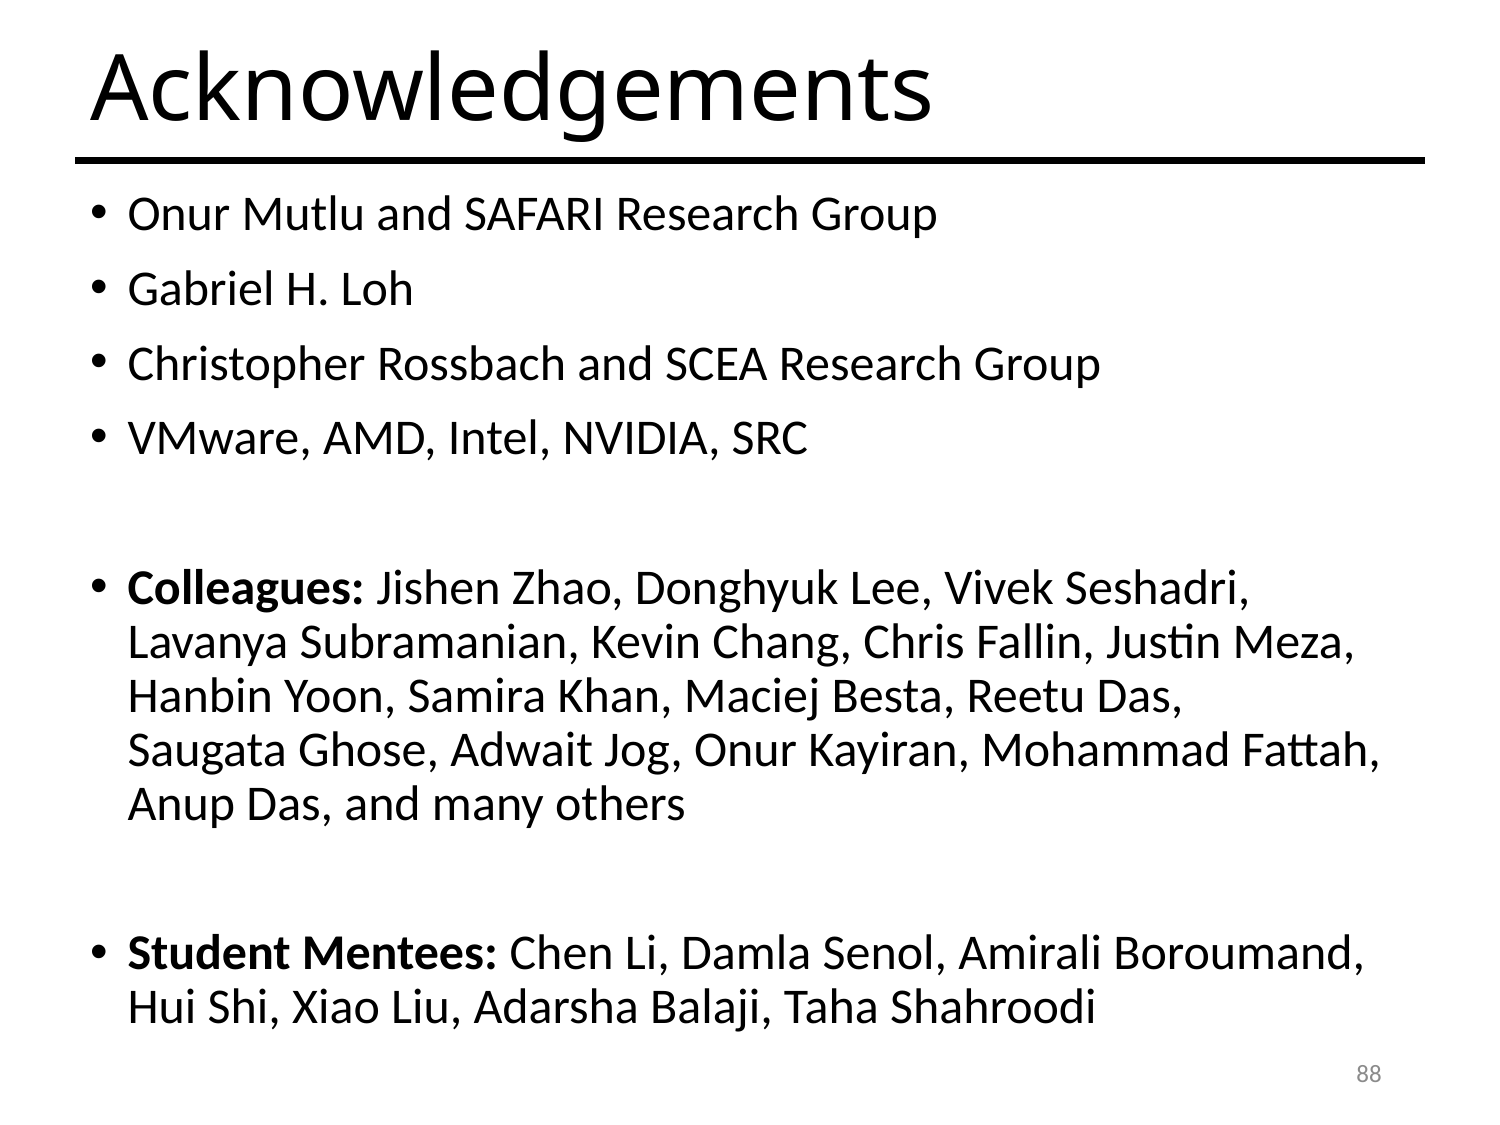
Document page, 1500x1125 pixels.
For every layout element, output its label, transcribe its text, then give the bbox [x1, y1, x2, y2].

title Acknowledgements [75, 21, 1425, 157]
slide_number 88 [1059, 1042, 1397, 1103]
list Onur Mutlu and SAFARI Research Group Gabriel H. Loh Christopher Rossbach and SCEA Research Group VMware, AMD, Intel, NVIDIA, SRC Colleagues: Jishen Zhao, Donghyuk Lee, Vivek Seshadri, Lavanya Subramanian, Kevin Chang, Chris Fallin, Justin Meza, Hanbin Yoon, Samira Khan, Maciej Besta, Reetu Das, Saugata Ghose, Adwait Jog, Onur Kayiran, Mohammad Fattah, Anup Das, and many others Student Mentees: Chen Li, Damla Senol, Amirali Boroumand, Hui Shi, Xiao Liu, Adarsha Balaji, Taha Shahroodi [75, 179, 1500, 1085]
